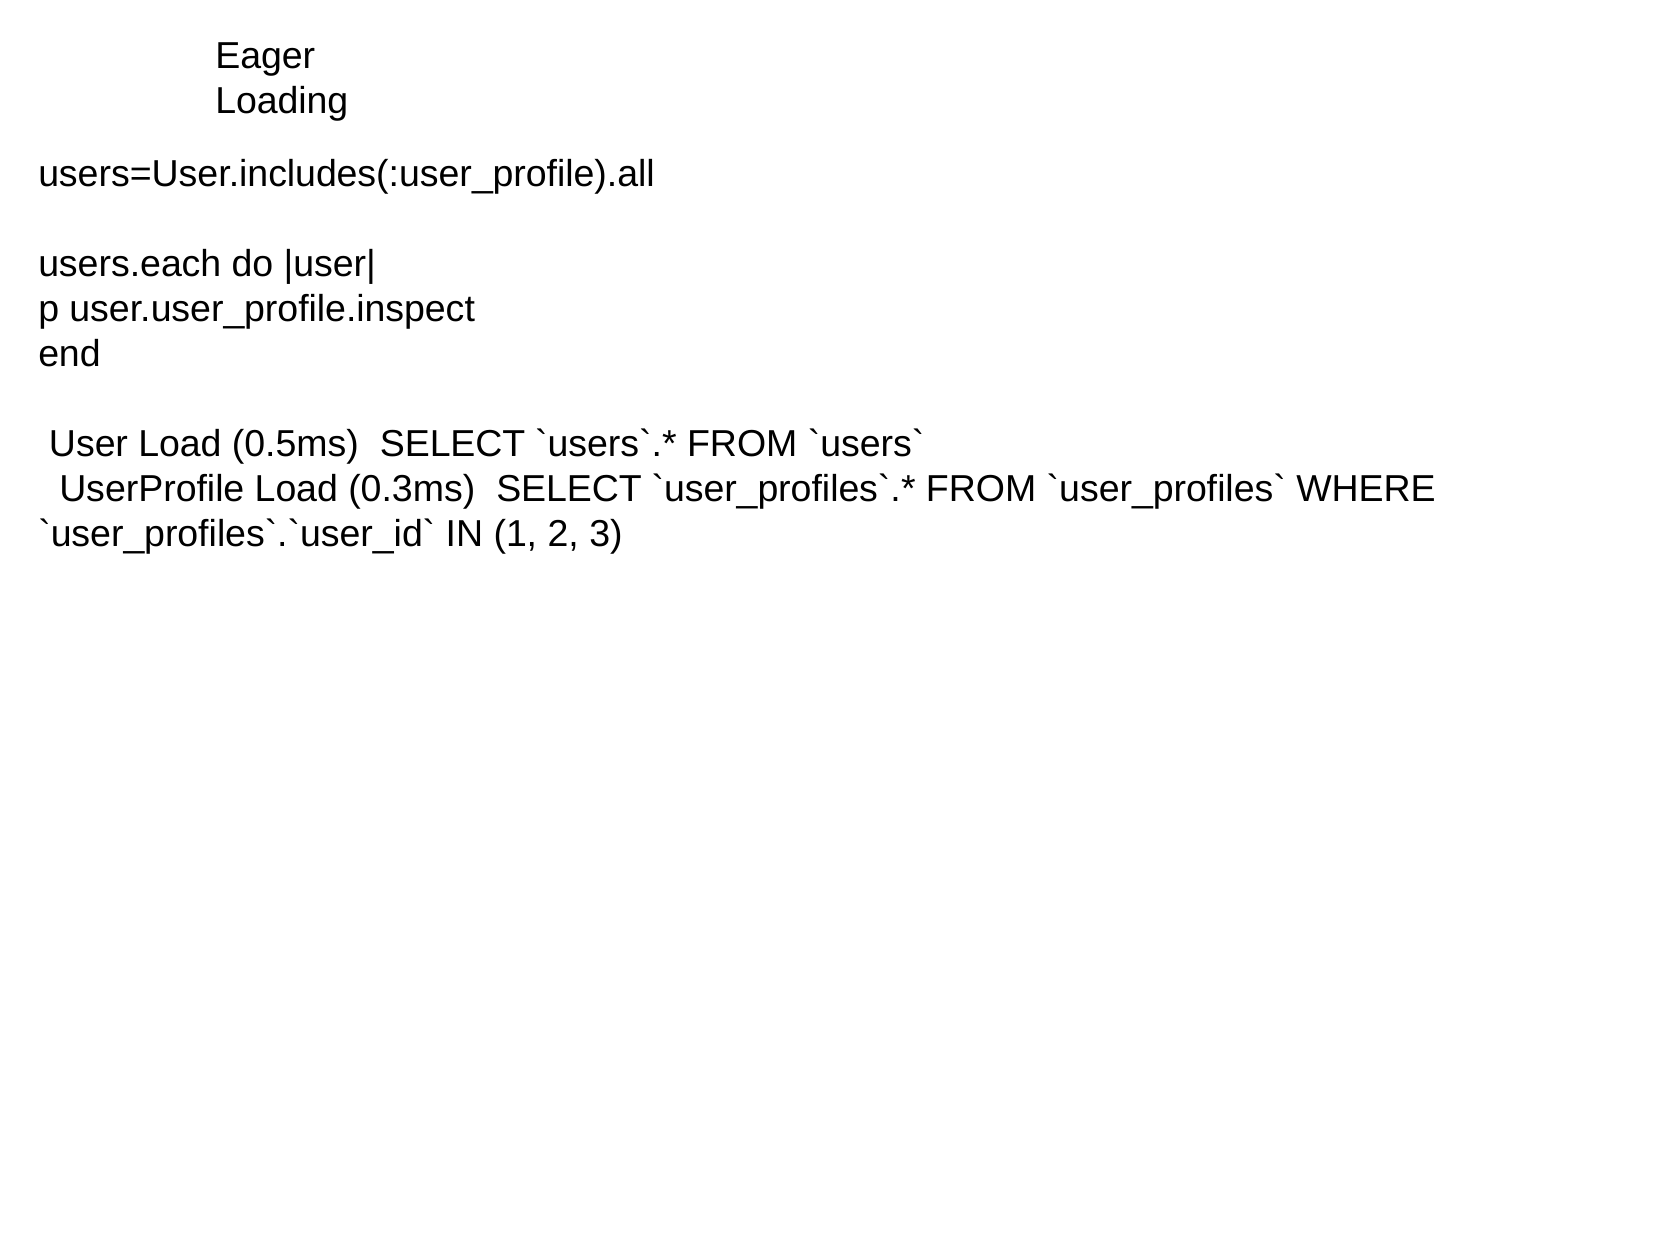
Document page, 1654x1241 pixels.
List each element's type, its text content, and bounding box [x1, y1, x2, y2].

text_box users=User.includes(:user_profile).all users.each do |user| p user.user_profile.inspect end User Load (0.5ms) SELECT `users`.* FROM `users` UserProfile Load (0.3ms) SELECT `user_profiles`.* FROM `user_profiles` WHERE `user_profiles`.`user_id` IN (1, 2, 3) [23, 141, 1594, 660]
text_box Eager Loading [200, 23, 473, 80]
